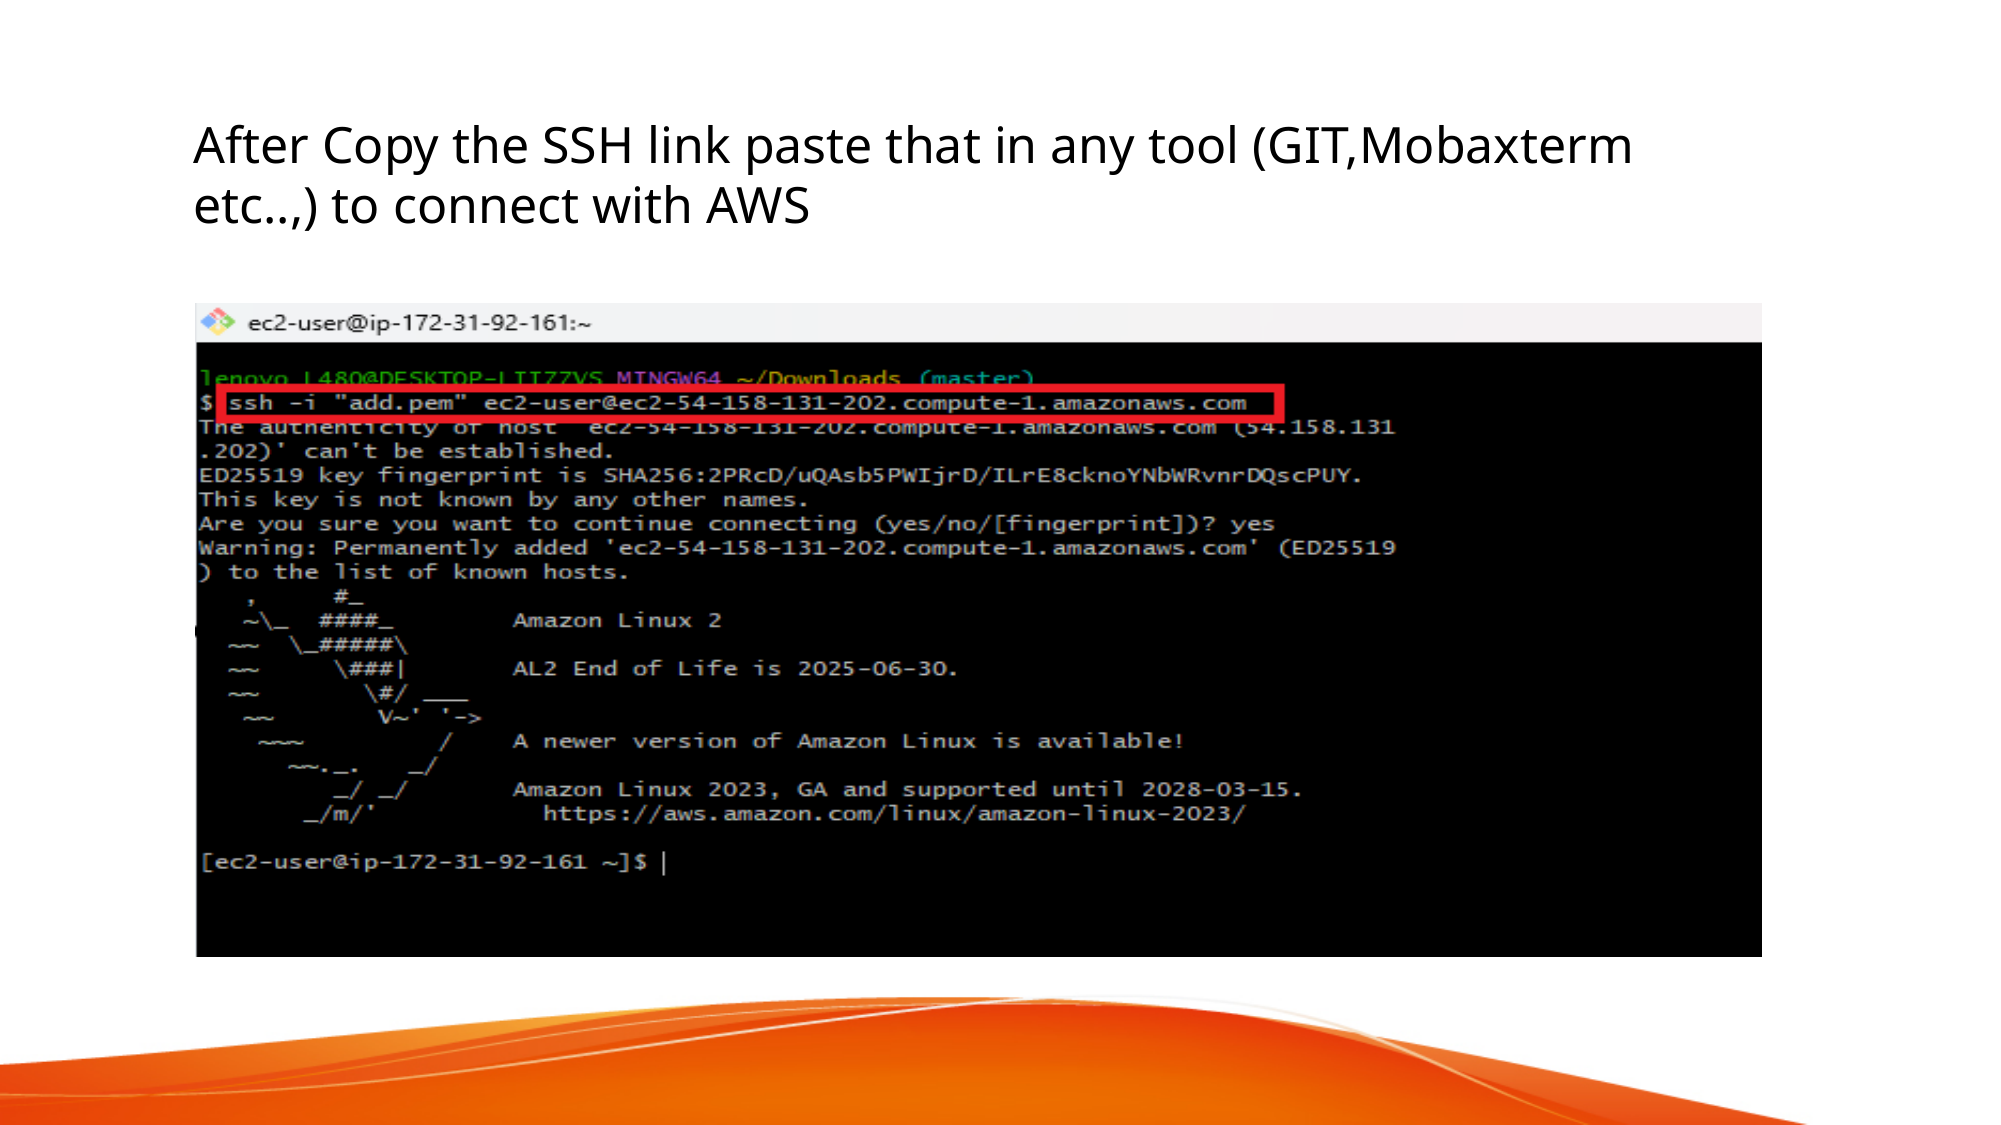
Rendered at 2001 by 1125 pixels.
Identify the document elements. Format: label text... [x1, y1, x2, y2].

picture [0, 0, 2000, 1125]
text_box After Copy the SSH link paste that in any tool (GIT,Mobaxterm etc..,) to connect with AWS [178, 106, 1762, 287]
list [195, 303, 1762, 957]
